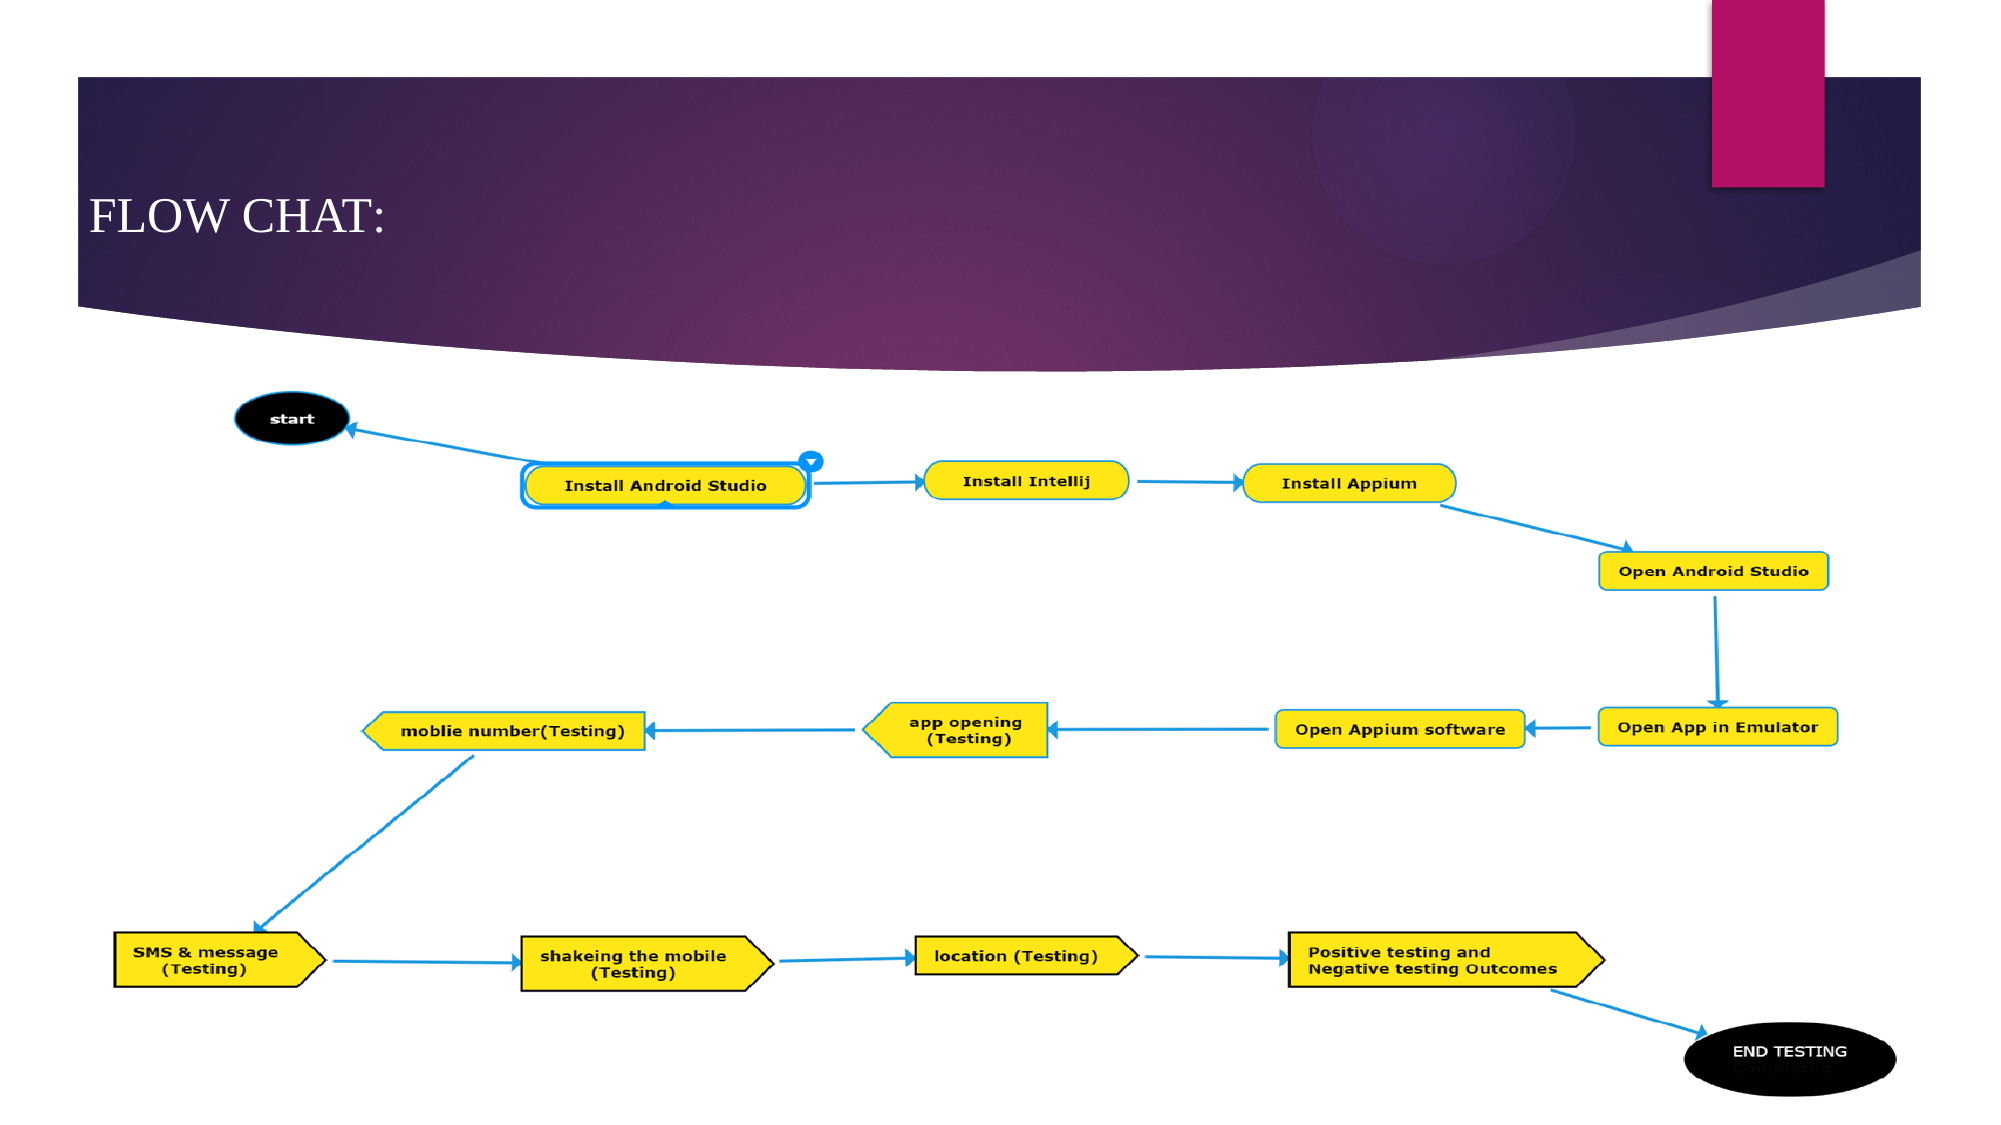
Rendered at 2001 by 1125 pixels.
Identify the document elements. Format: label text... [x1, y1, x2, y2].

title FLOW CHAT: [74, 65, 1627, 339]
picture [102, 385, 1910, 1098]
